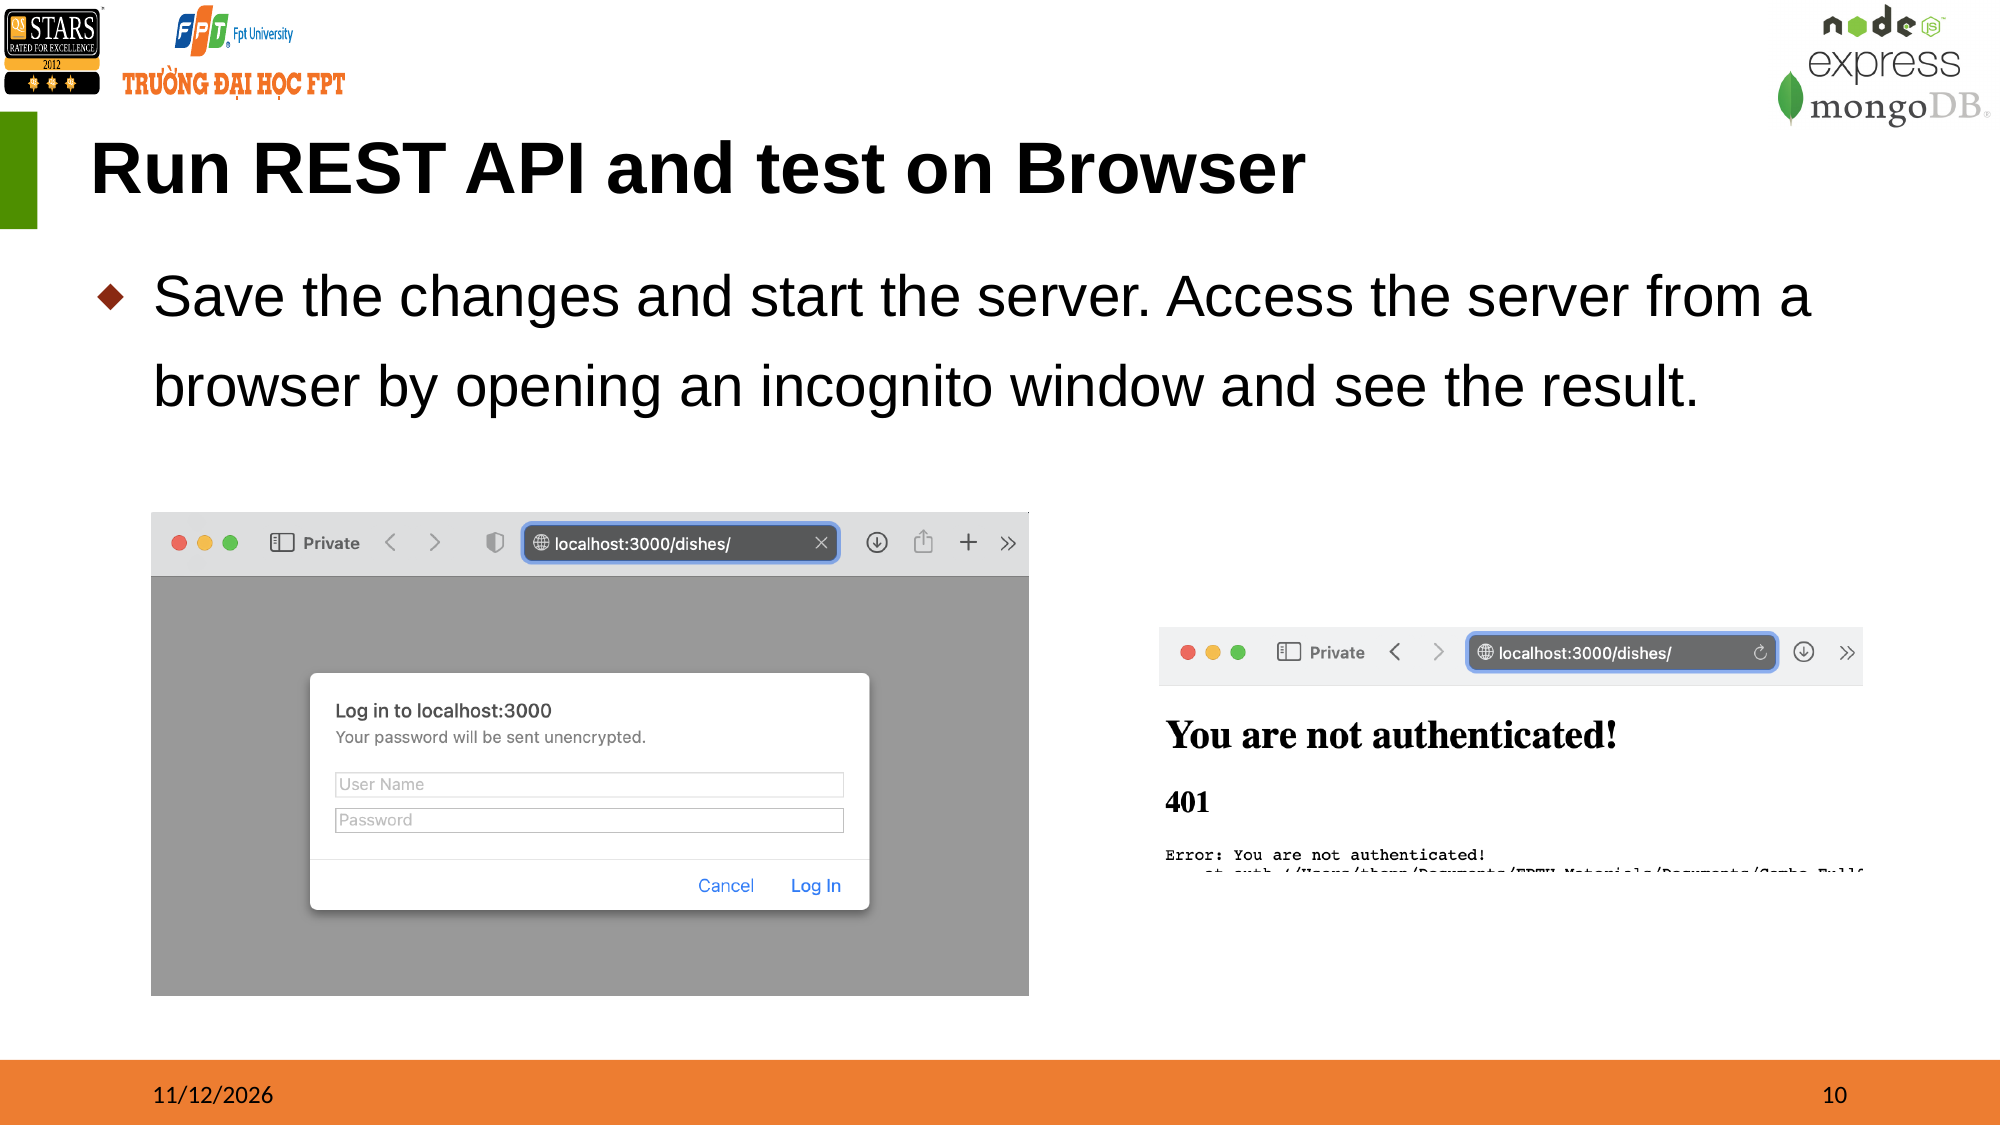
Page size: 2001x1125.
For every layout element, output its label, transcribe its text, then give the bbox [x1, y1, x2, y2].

picture [151, 511, 1029, 996]
title Run REST API and test on Browser [37, 111, 1978, 230]
slide_number 10 [1412, 1063, 1863, 1124]
picture [1159, 627, 1863, 872]
picture [1768, 0, 2000, 130]
list Save the changes and start the server. Access the server from a browser by opening an incognito window and see the result. [82, 229, 1916, 1047]
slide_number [137, 1063, 588, 1124]
